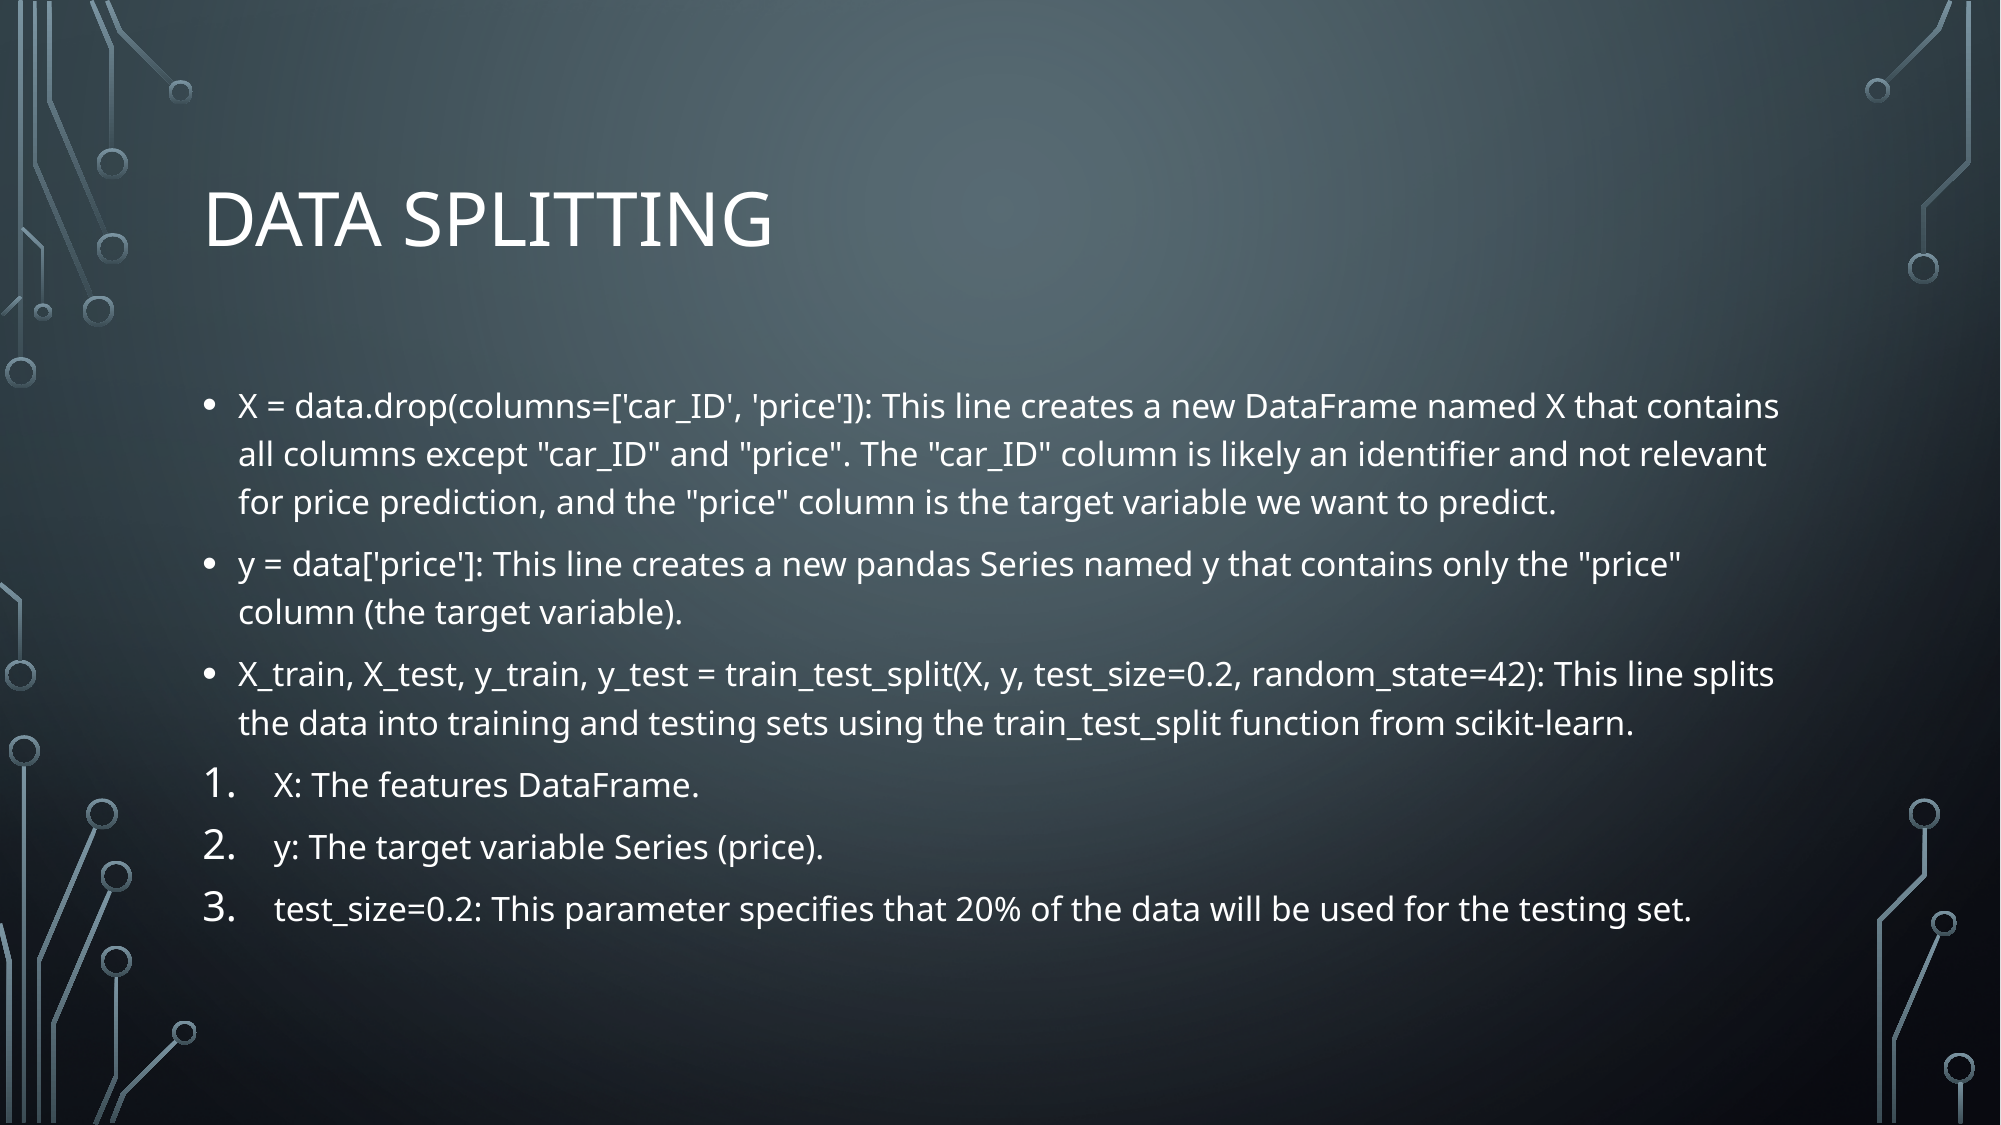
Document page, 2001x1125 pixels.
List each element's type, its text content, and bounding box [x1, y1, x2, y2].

list X = data.drop(columns=['car_ID', 'price']): This line creates a new DataFrame named X that contains all columns except "car_ID" and "price". The "car_ID" column is likely an identifier and not relevant for price prediction, and the "price" column is the target variable we want to predict. y = data['price']: This line creates a new pandas Series named y that contains only the "price" column (the target variable). X_train, X_test, y_train, y_test = train_test_split(X, y, test_size=0.2, random_state=42): This line splits the data into training and testing sets using the train_test_split function from scikit-learn. X: The features DataFrame. y: The target variable Series (price). test_size=0.2: This parameter specifies that 20% of the data will be used for the testing set. [187, 369, 1813, 950]
title Data splitting [187, 101, 1813, 344]
